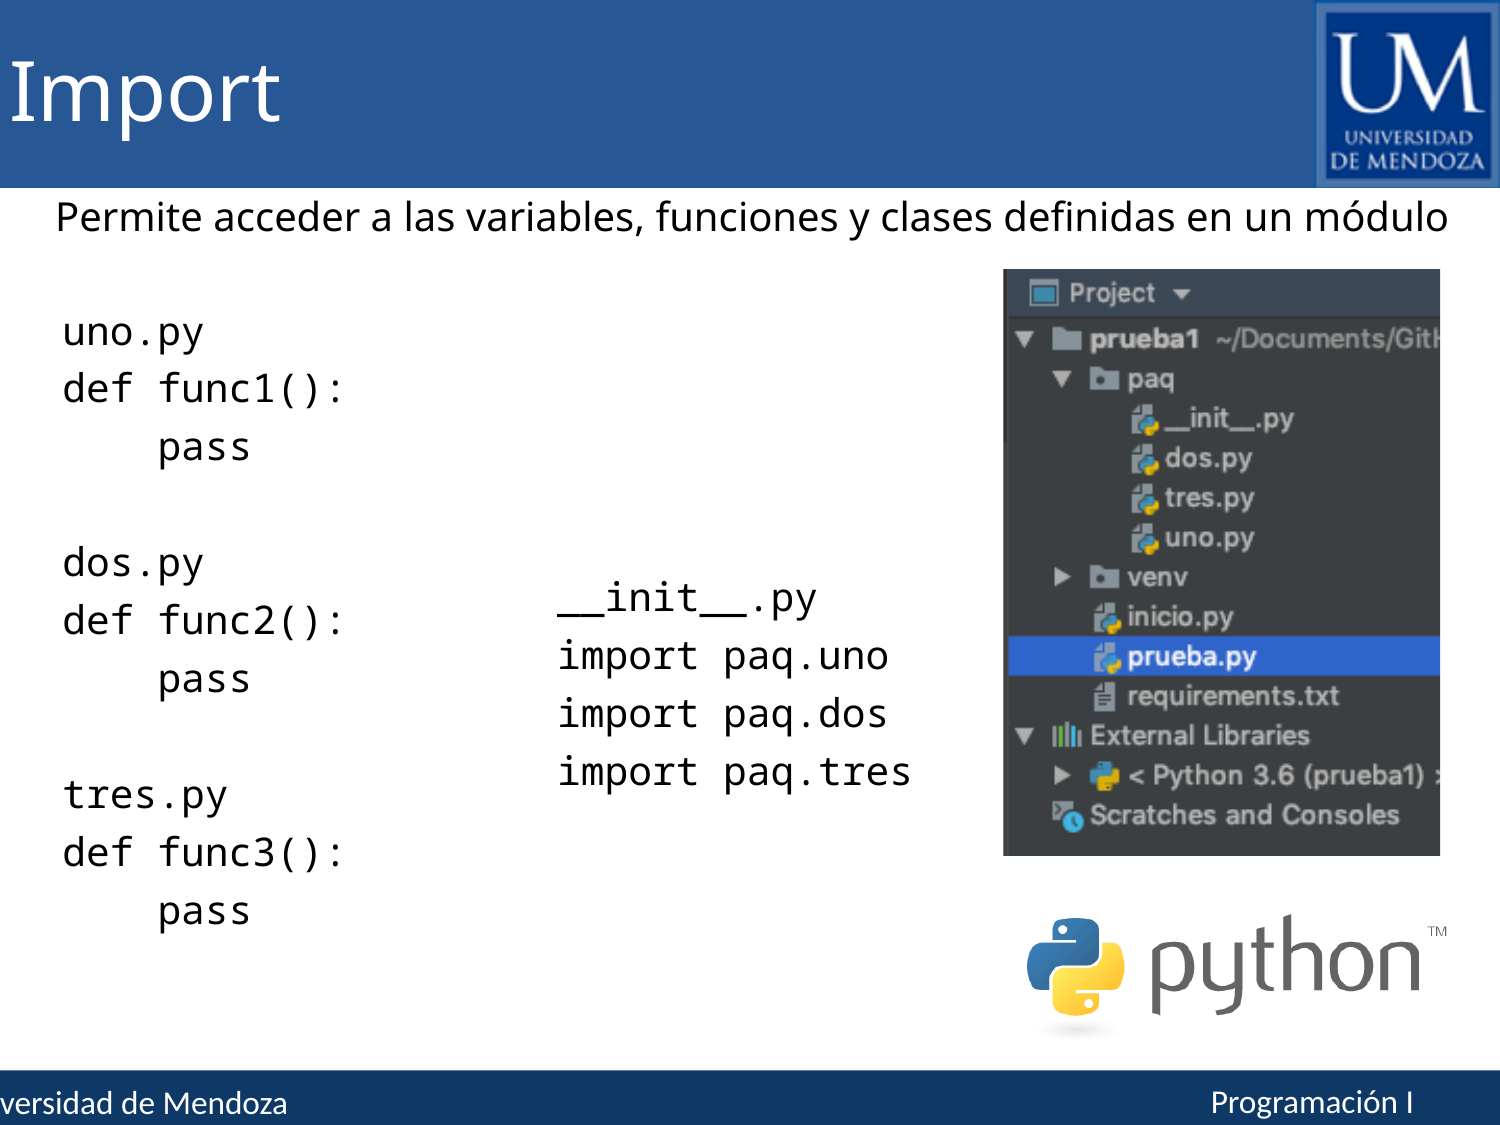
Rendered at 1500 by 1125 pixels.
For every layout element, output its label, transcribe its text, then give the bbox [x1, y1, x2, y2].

text_box uno.py def func1(): pass dos.py def func2(): pass tres.py def func3(): pass [0, 326, 499, 1066]
picture [1003, 269, 1441, 856]
title Import [1, 0, 1301, 184]
list Permite acceder a las variables, funciones y clases definidas en un módulo [0, 184, 1500, 322]
picture [1301, 0, 1500, 184]
text_box __init__.py import paq.uno import paq.dos import paq.tres [549, 592, 1139, 1066]
picture [956, 888, 1487, 1068]
